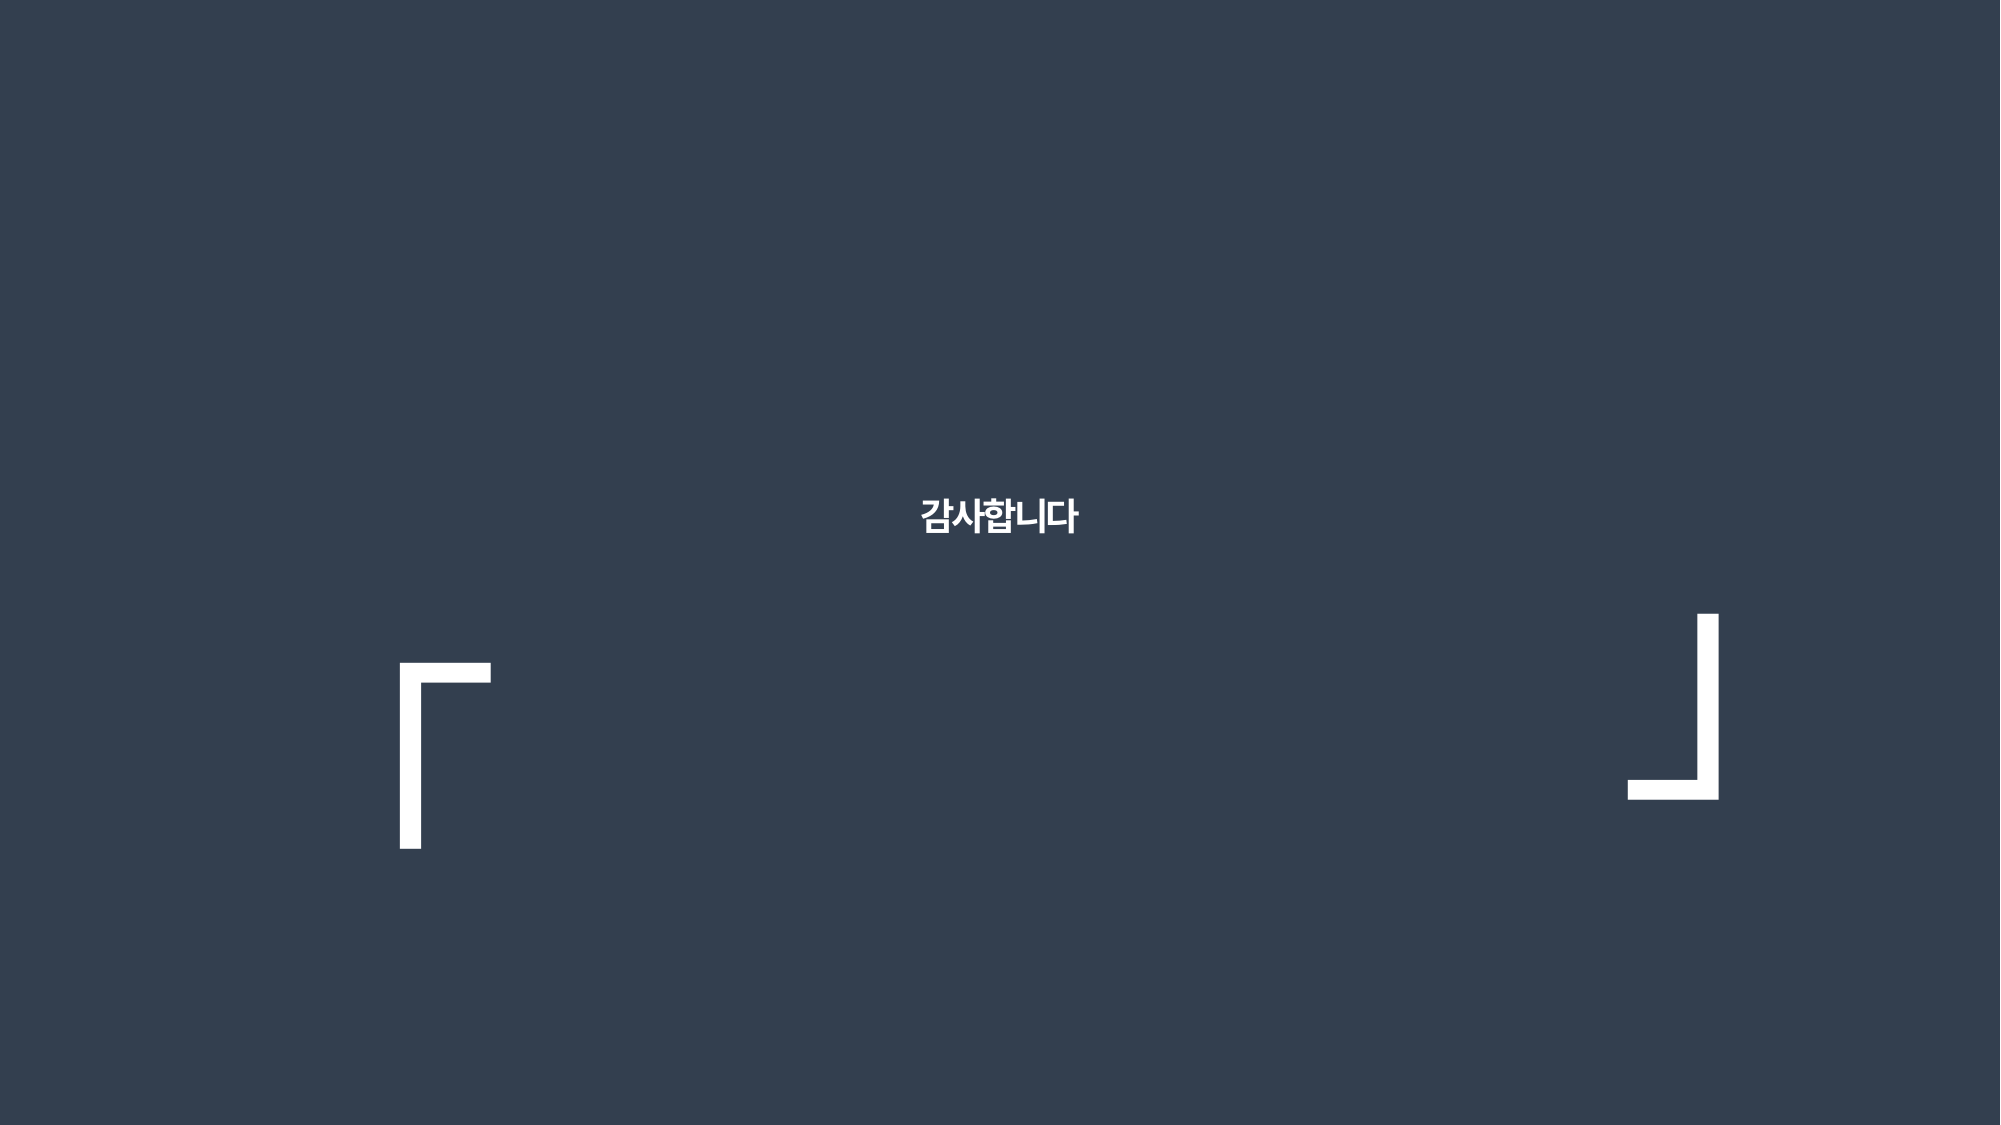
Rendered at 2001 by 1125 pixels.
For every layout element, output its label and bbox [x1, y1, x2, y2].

text_box [198, 266, 1817, 845]
